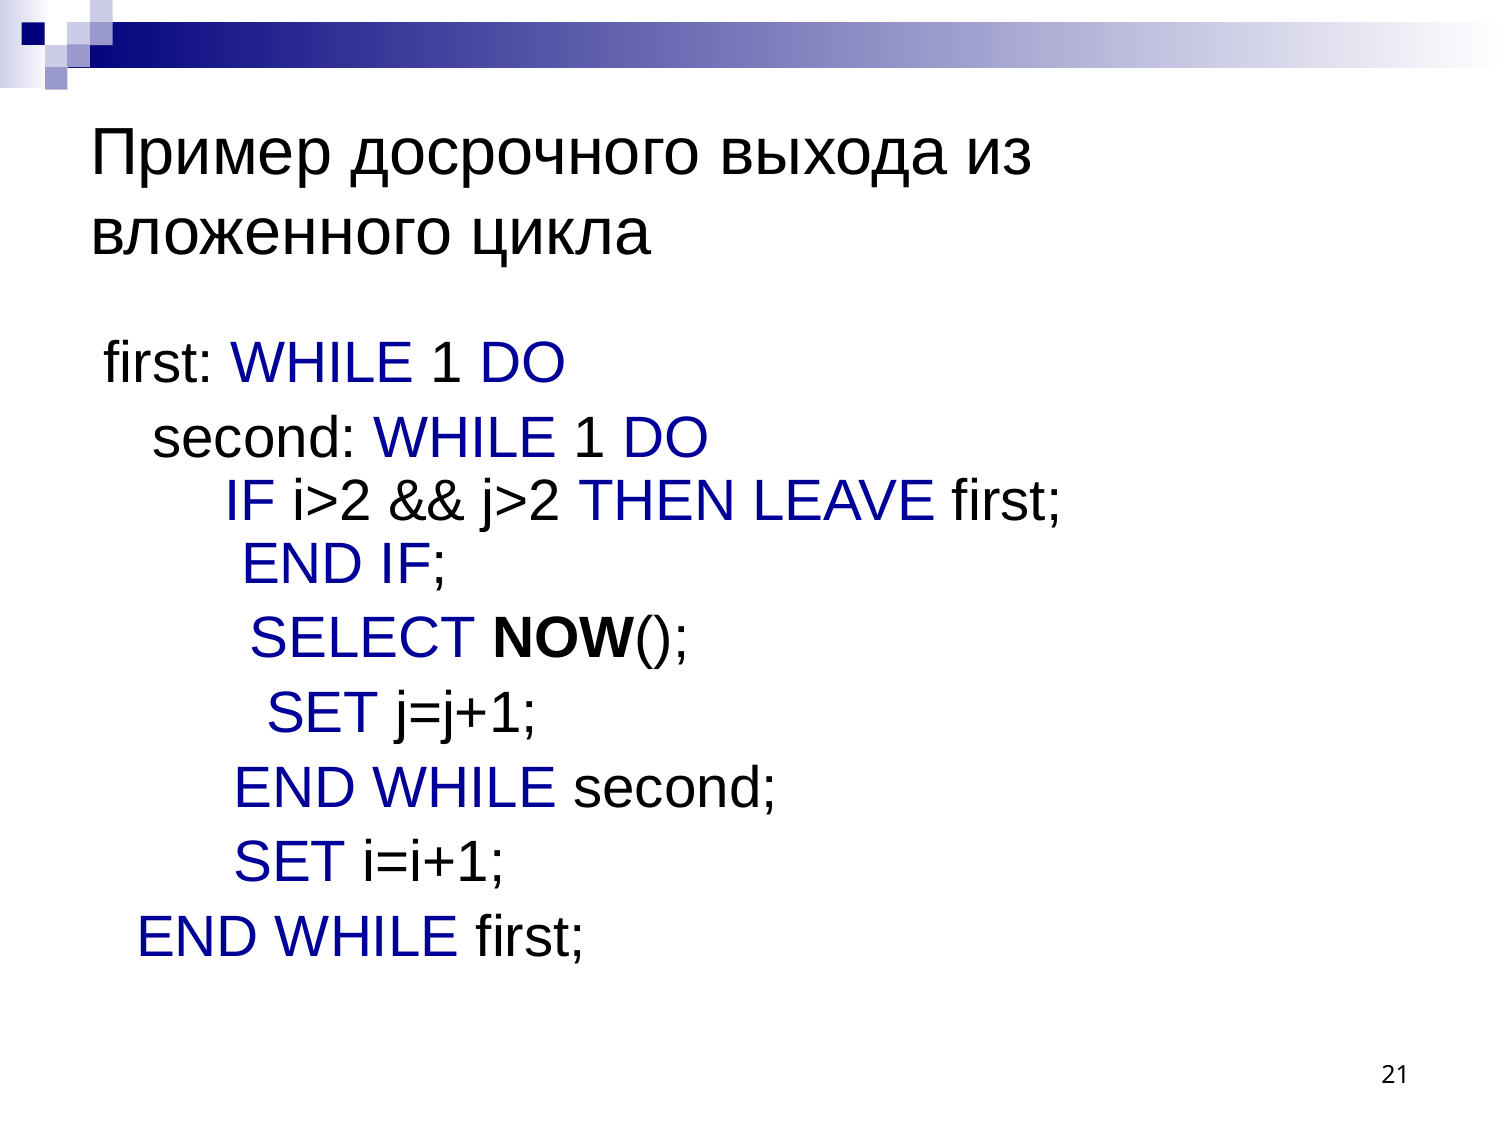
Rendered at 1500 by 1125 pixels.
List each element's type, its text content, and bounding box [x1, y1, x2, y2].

list first: WHILE 1 DO second: WHILE 1 DO IF i>2 && j>2 THEN LEAVE first; END IF; SELECT NOW(); SET j=j+1; END WHILE second; SET i=i+1; END WHILE first; [88, 324, 1425, 1047]
title Пример досрочного выхода из вложенного цикла [75, 75, 1425, 300]
slide_number 21 [1074, 1024, 1426, 1101]
